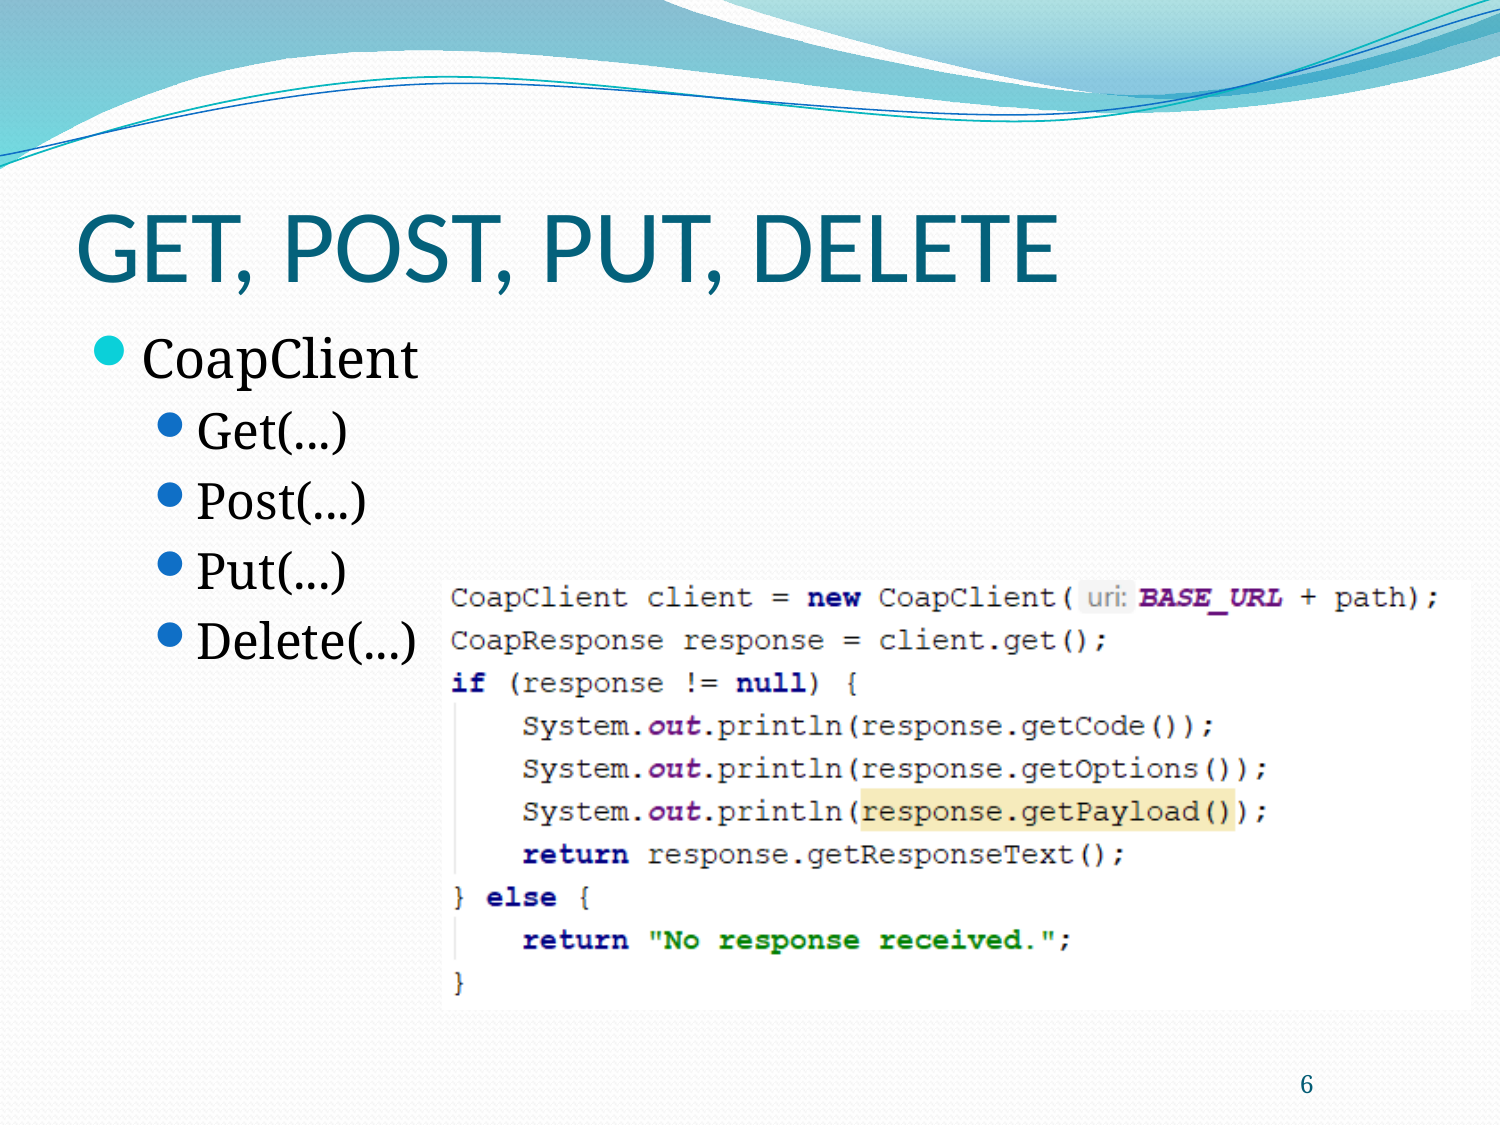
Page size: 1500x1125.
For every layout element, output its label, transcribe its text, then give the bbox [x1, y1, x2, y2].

picture [442, 580, 1471, 1011]
list CoapClient Get(...) Post(...) Put(...) Delete(...) [75, 317, 1425, 1038]
title GET, POST, PUT, DELETE [75, 115, 1425, 303]
slide_number 6 [1299, 1042, 1425, 1103]
